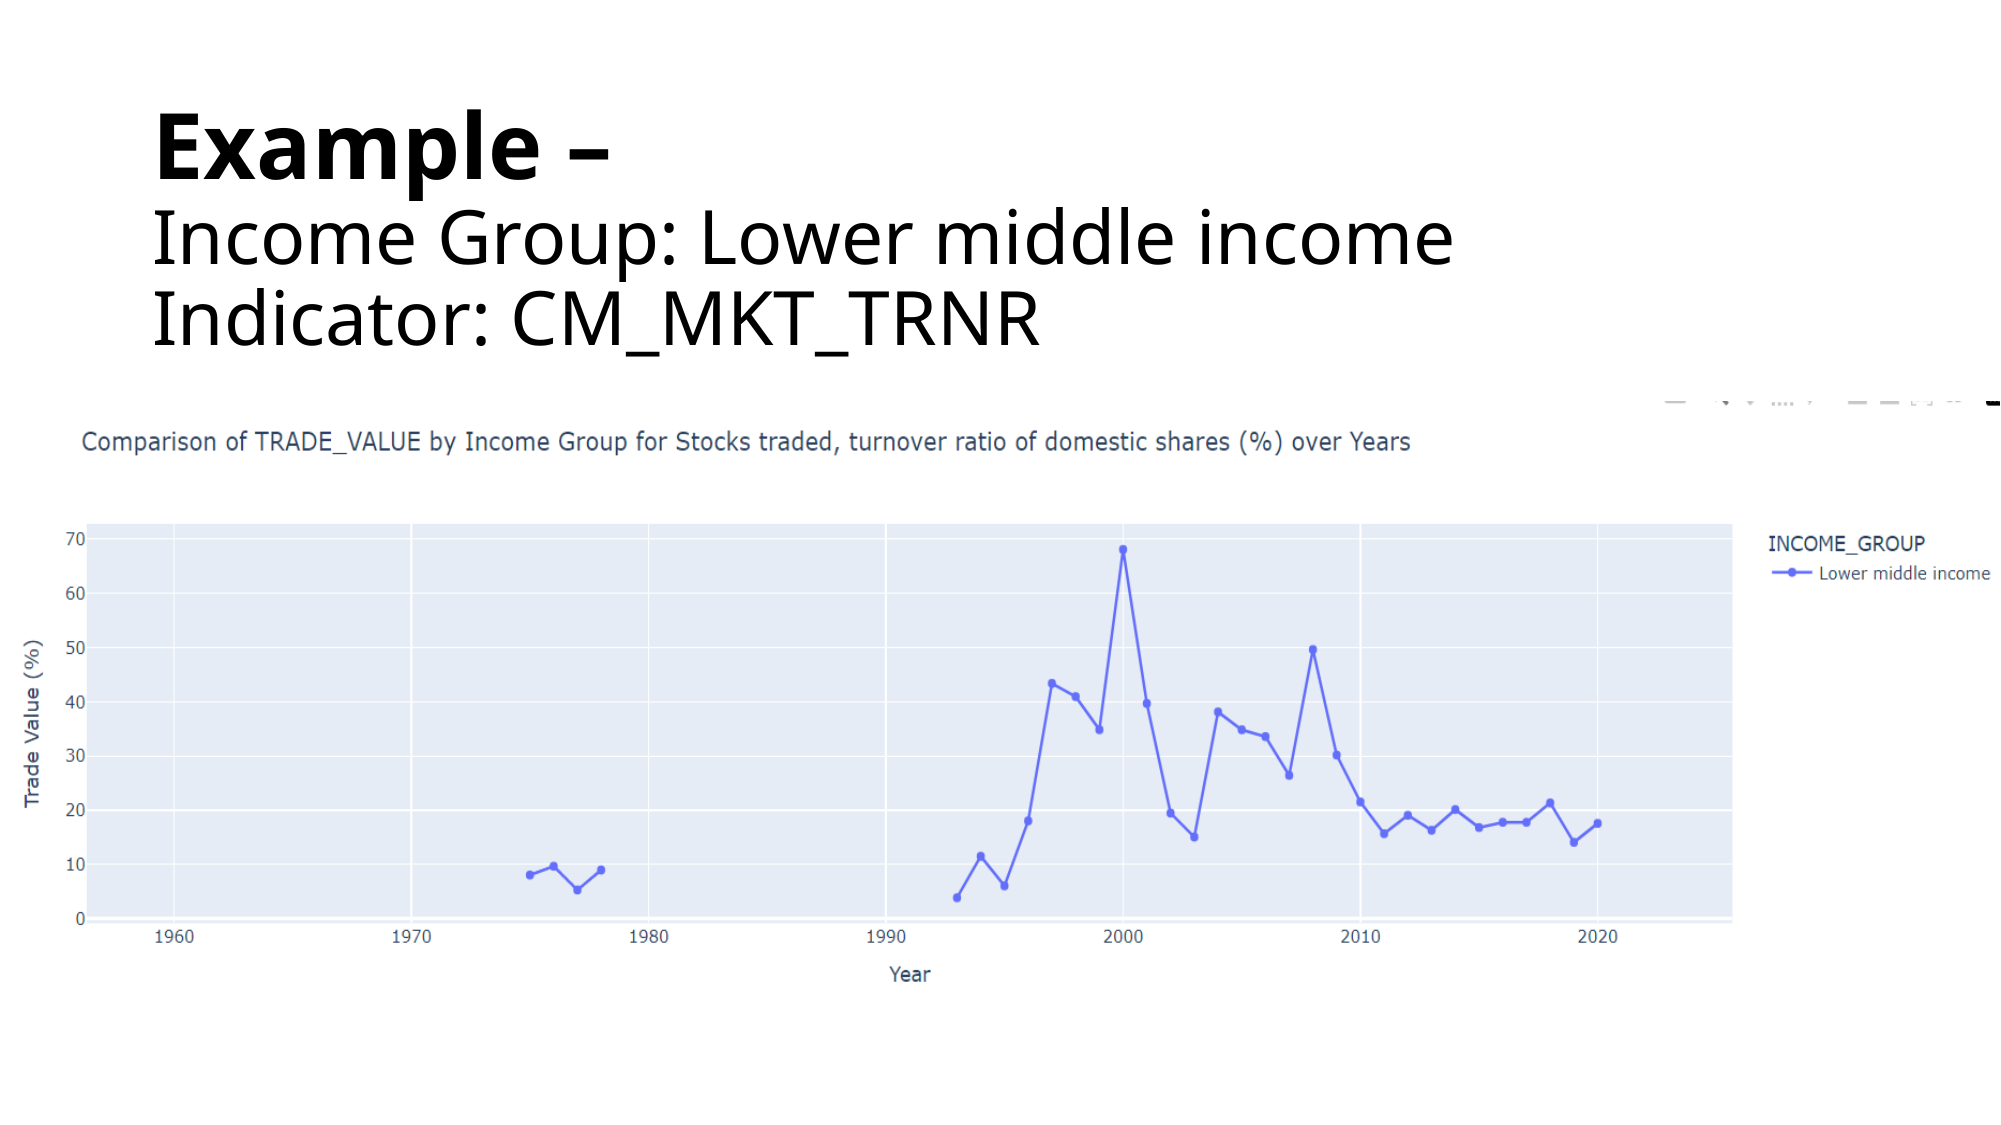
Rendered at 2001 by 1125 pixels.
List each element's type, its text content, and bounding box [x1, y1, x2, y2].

title Example – Income Group: Lower middle income Indicator: CM_MKT_TRNR [137, 59, 1863, 401]
picture [0, 401, 2000, 1002]
